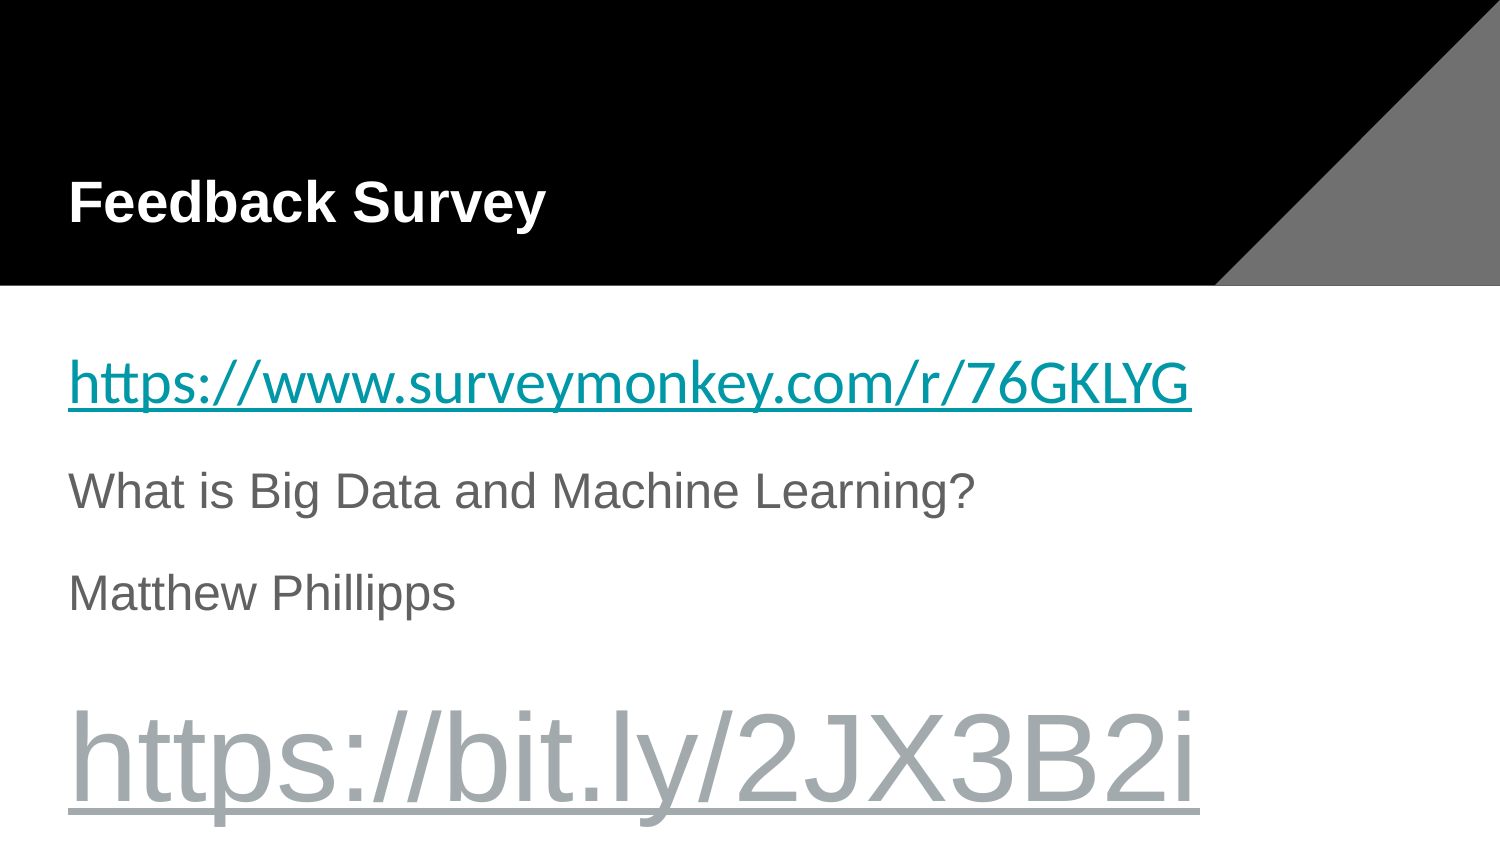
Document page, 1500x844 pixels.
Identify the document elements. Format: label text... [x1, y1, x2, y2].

title Feedback Survey [53, 24, 914, 250]
list https://www.surveymonkey.com/r/76GKLYG What is Big Data and Machine Learning? Matthew Phillipps https://bit.ly/2JX3B2i [53, 315, 1447, 759]
